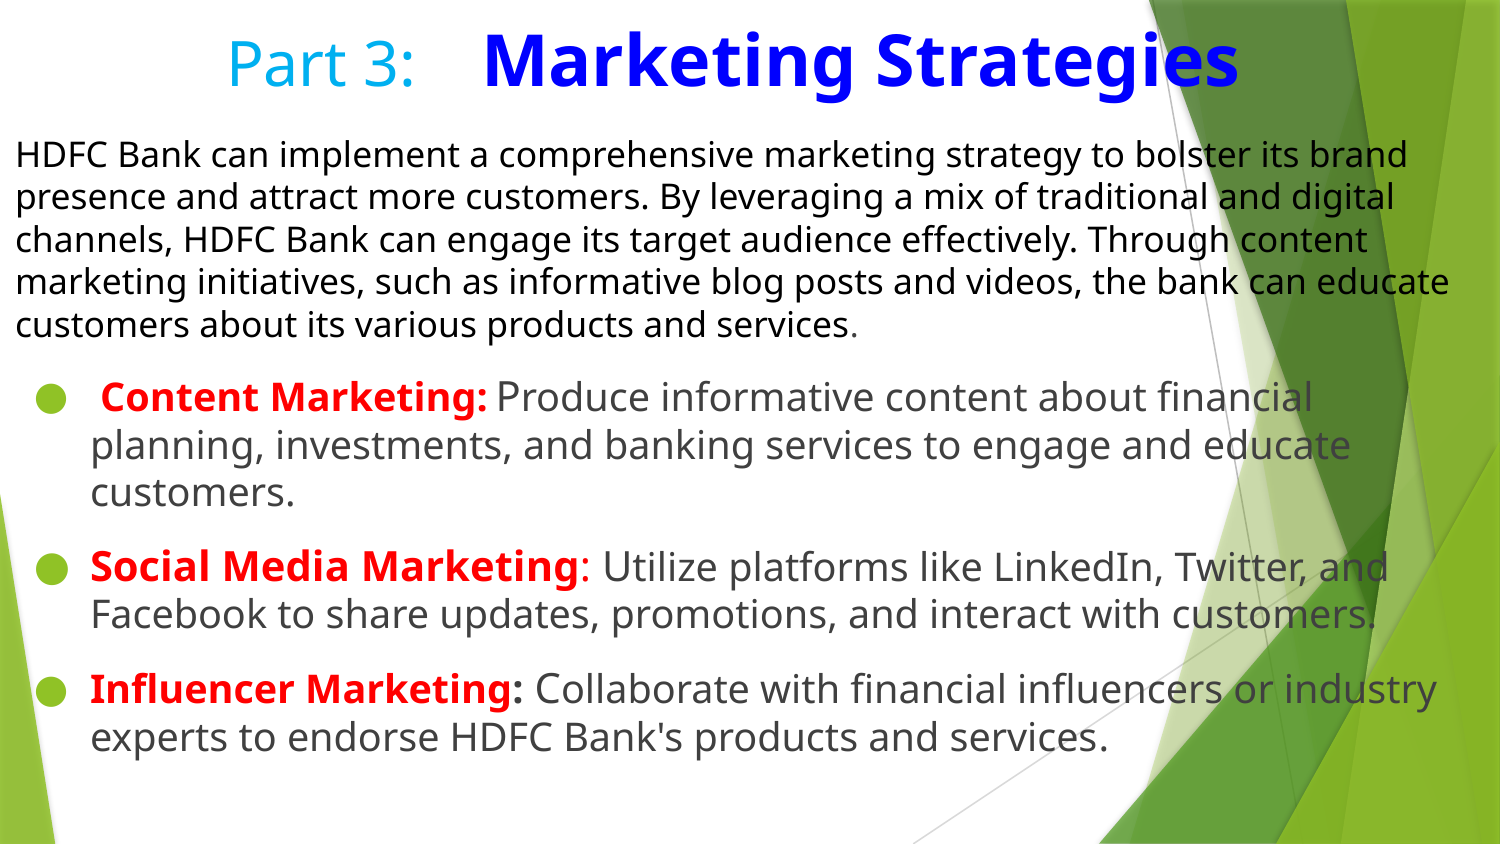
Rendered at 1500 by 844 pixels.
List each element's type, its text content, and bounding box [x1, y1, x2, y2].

title Part 3: Marketing Strategies [0, 0, 1500, 116]
list HDFC Bank can implement a comprehensive marketing strategy to bolster its brand presence and attract more customers. By leveraging a mix of traditional and digital channels, HDFC Bank can engage its target audience effectively. Through content marketing initiatives, such as informative blog posts and videos, the bank can educate customers about its various products and services. Content Marketing: Produce informative content about financial planning, investments, and banking services to engage and educate customers. Social Media Marketing: Utilize platforms like LinkedIn, Twitter, and Facebook to share updates, promotions, and interact with customers. Influencer Marketing: Collaborate with financial influencers or industry experts to endorse HDFC Bank's products and services. [0, 116, 1500, 844]
